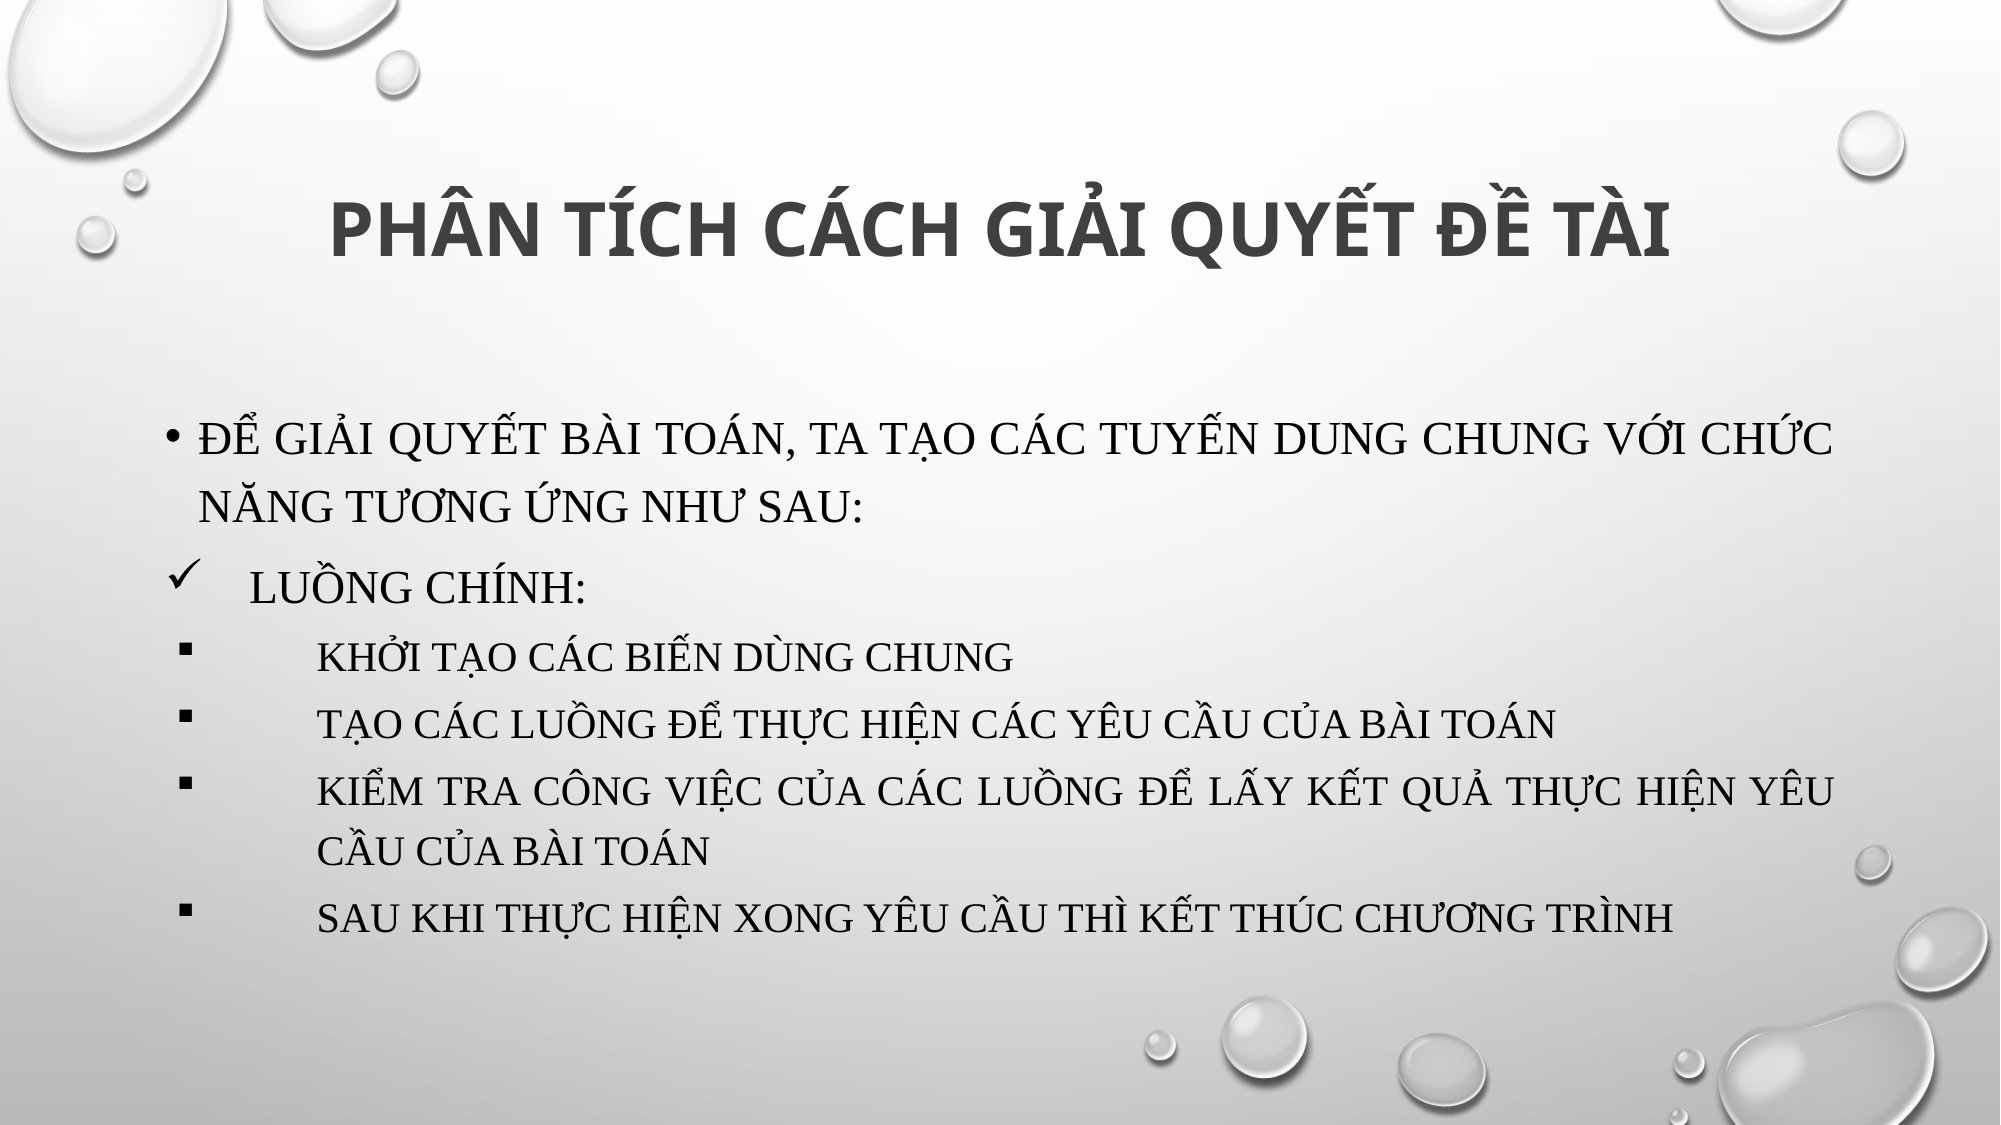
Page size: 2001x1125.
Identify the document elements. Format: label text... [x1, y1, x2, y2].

title PHÂN TÍCH CÁCH GIẢI QUYẾT ĐỀ TÀI [149, 101, 1851, 364]
picture [0, 0, 2000, 1125]
list Để giải quyết bài toán, ta tạo các tuyến dung chung với chức năng tương ứng như sau: Luồng chính: Khởi tạo các biến dùng chung Tạo các luồng để thực hiện các yêu cầu của bài toán Kiểm tra công việc của các luồng để lấy kết quả thực hiện yêu cầu của bài toán Sau khi thực hiện xong yêu cầu thì kết thúc chương trình [149, 388, 1850, 950]
